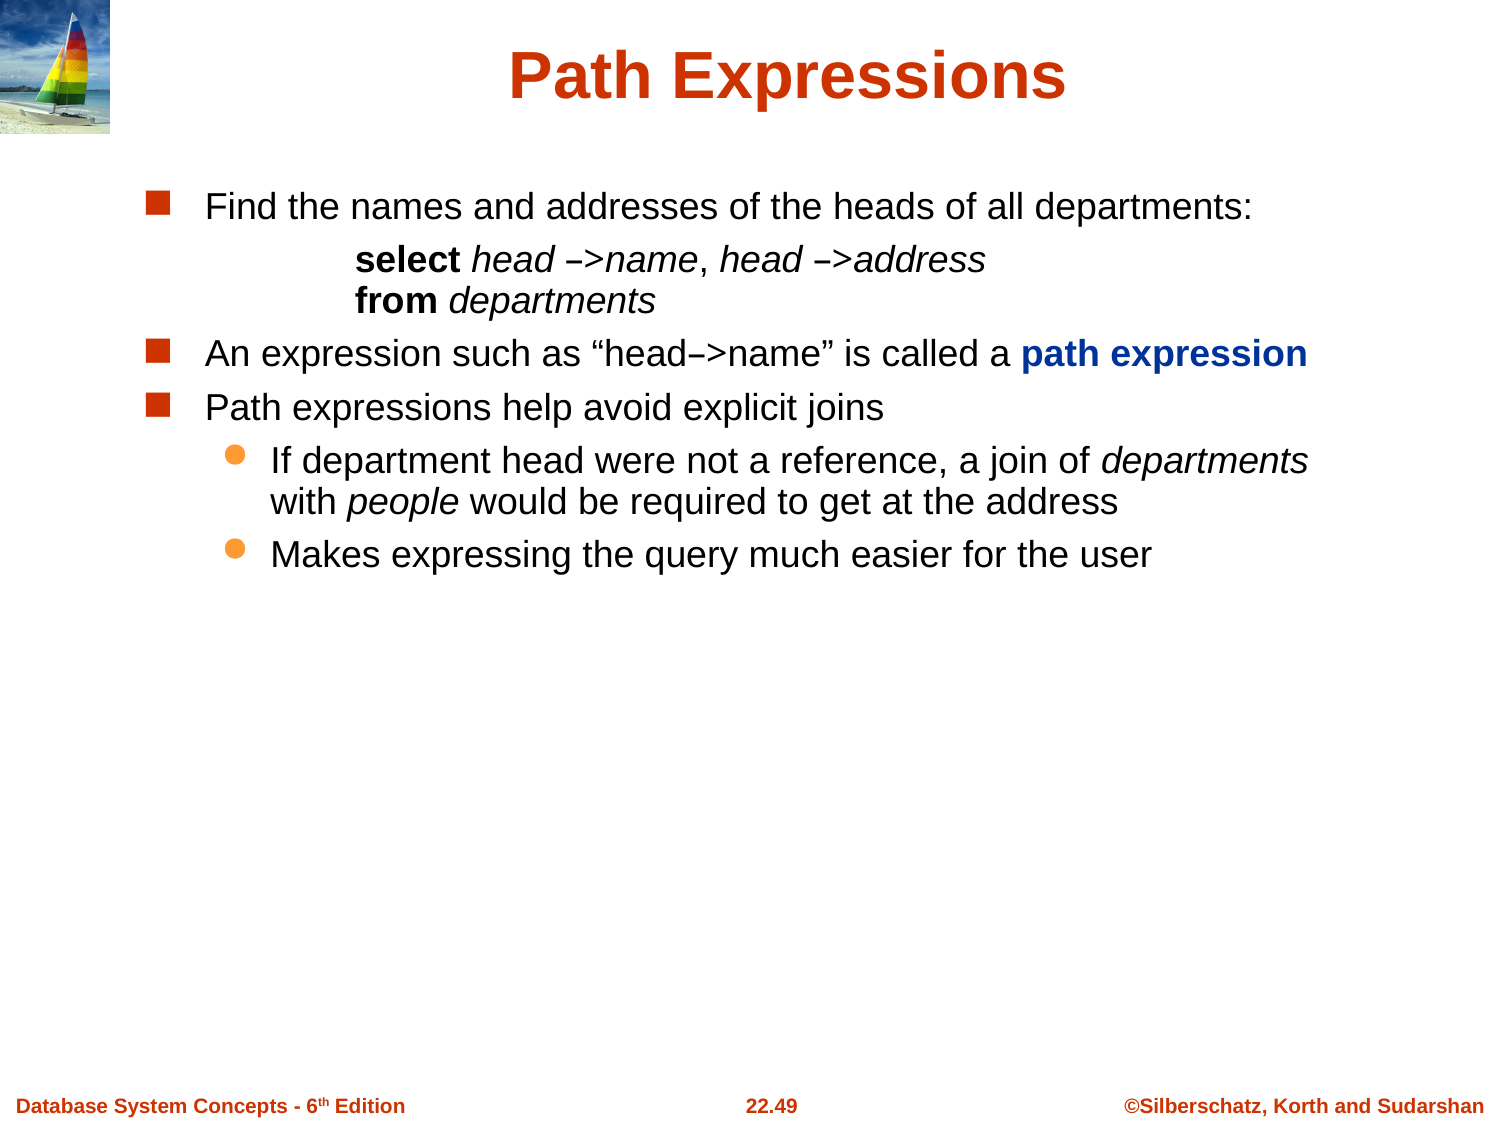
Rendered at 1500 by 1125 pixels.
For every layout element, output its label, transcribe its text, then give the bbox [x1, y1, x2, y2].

picture [0, 0, 110, 134]
list Find the names and addresses of the heads of all departments: select head –>name, head –>address from departments An expression such as “head–>name” is called a path expression Path expressions help avoid explicit joins If department head were not a reference, a join of departments with people would be required to get at the address Makes expressing the query much easier for the user [133, 179, 1391, 985]
title Path Expressions [125, 18, 1452, 120]
